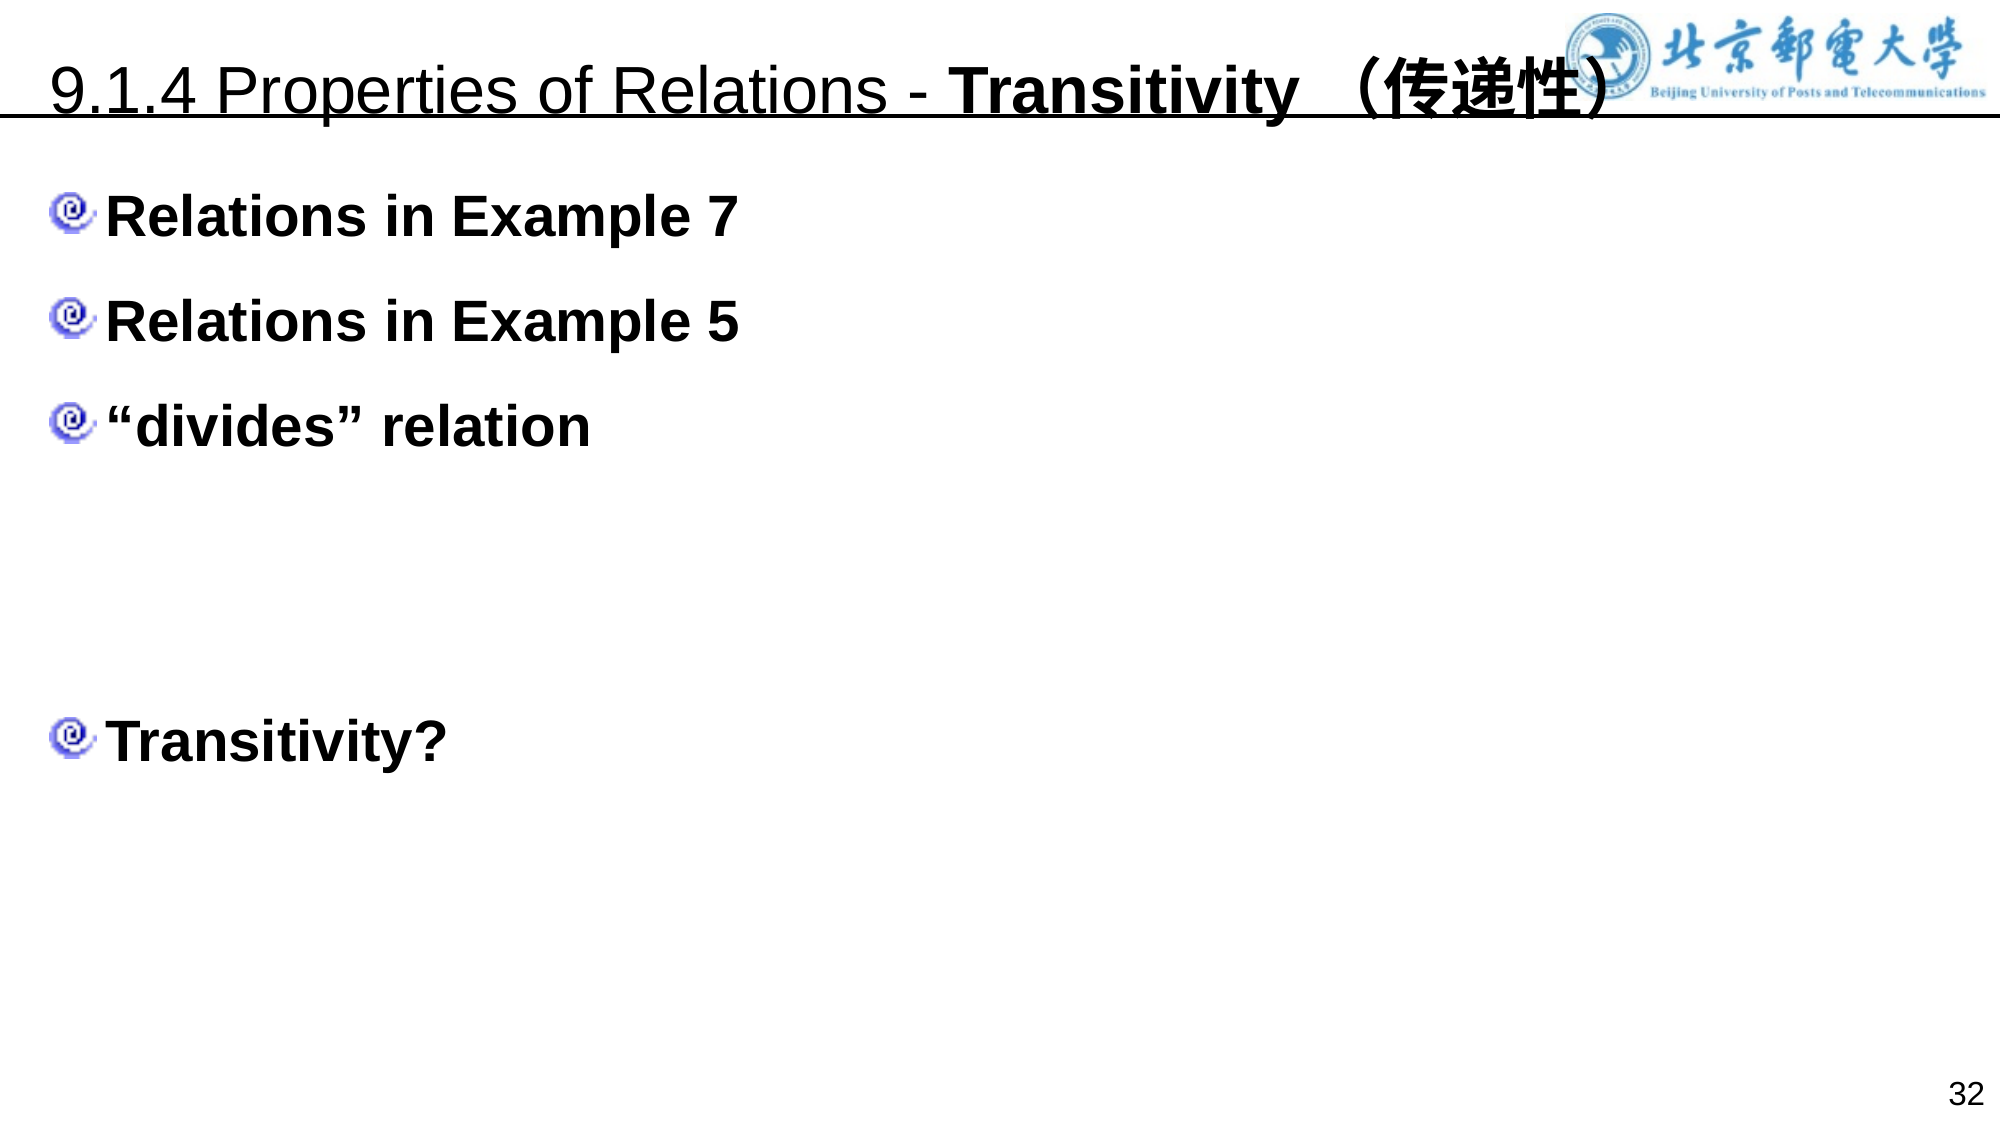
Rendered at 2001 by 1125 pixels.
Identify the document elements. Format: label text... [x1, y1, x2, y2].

picture [49, 192, 97, 234]
text_box 9.1.4 Properties of Relations - Transitivity（传递性） [34, 0, 1849, 135]
picture [49, 402, 97, 444]
picture [1849, 13, 1988, 101]
picture [49, 717, 97, 759]
text_box Relations in Example 7 Relations in Example 5 “divides” relation Transitivity? [34, 136, 1989, 1125]
picture [49, 297, 97, 339]
